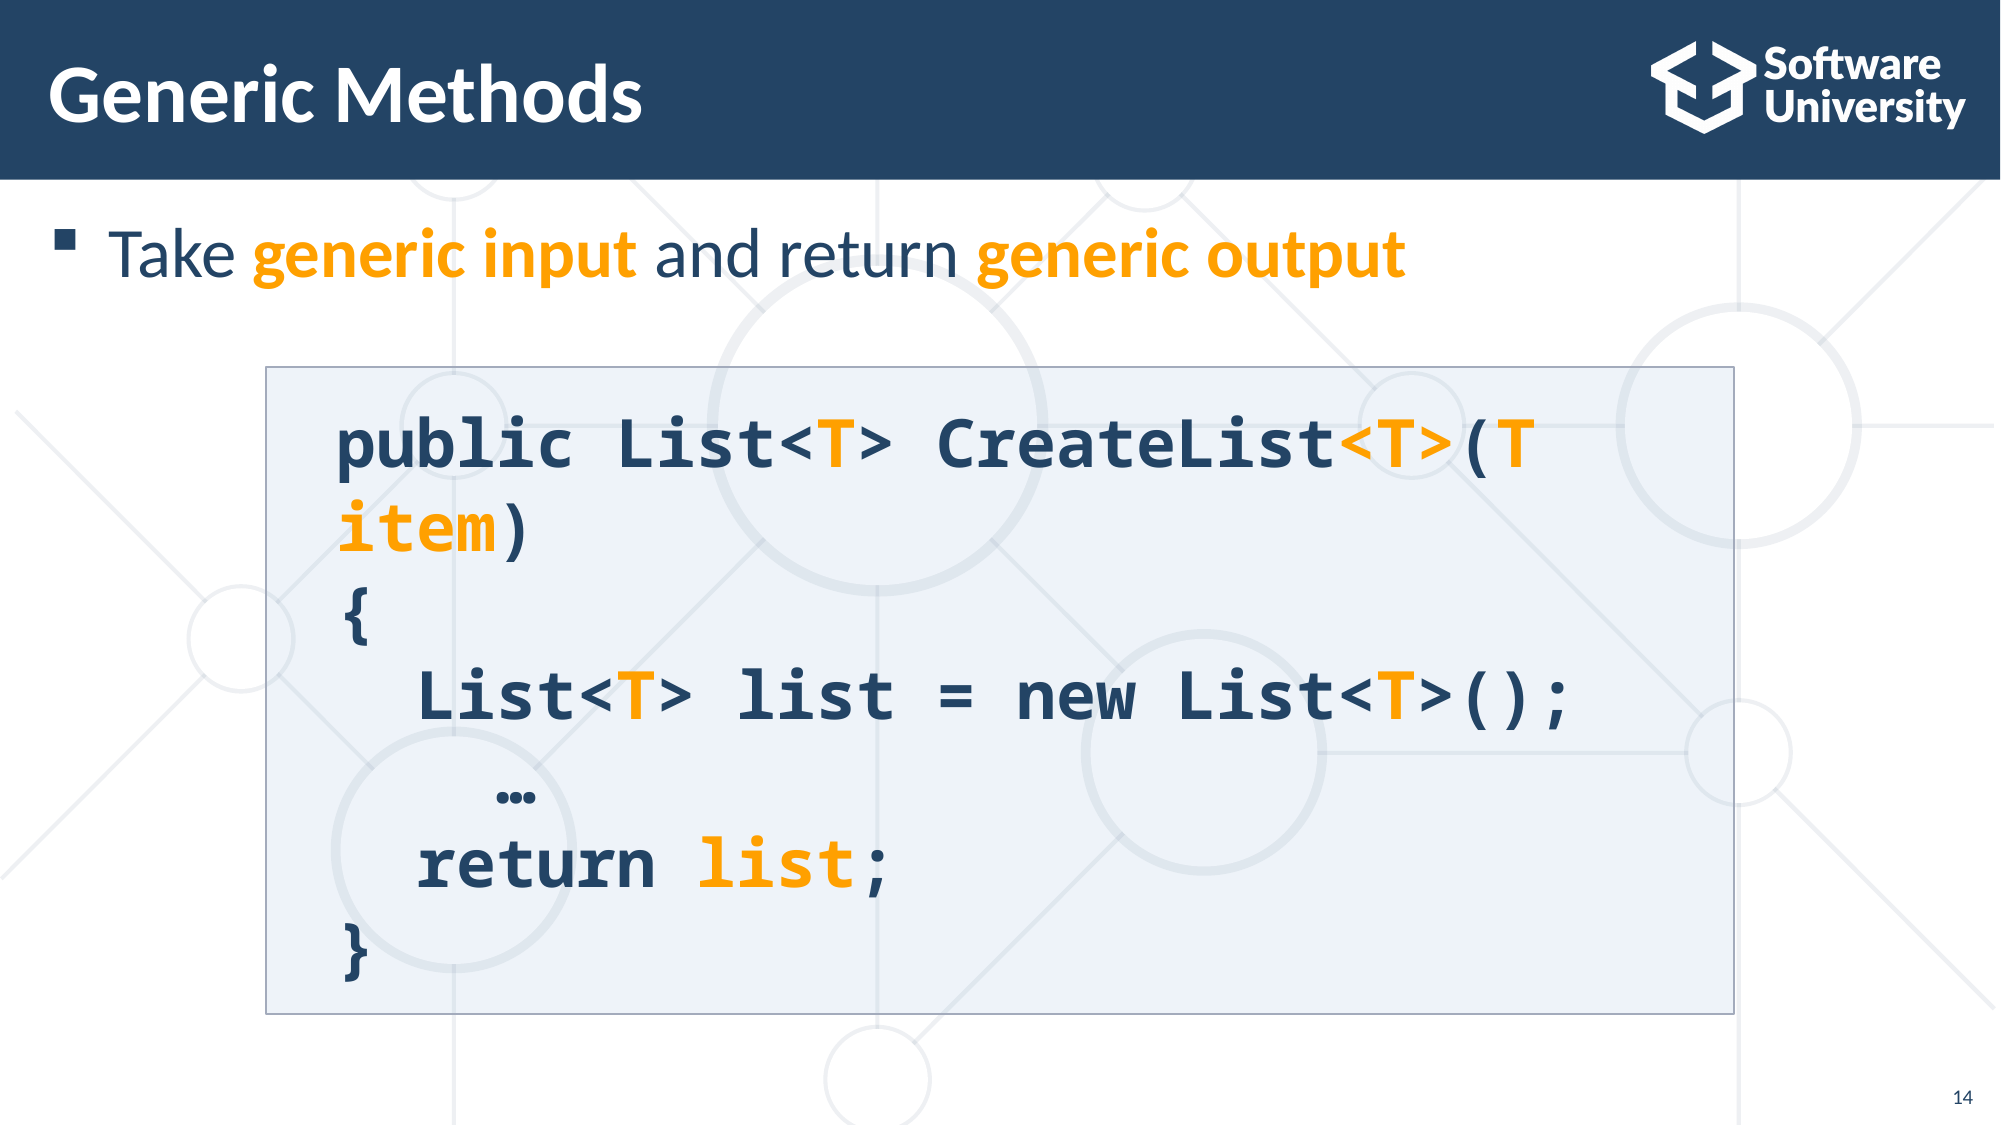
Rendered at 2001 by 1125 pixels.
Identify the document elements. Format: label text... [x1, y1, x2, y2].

picture [1651, 41, 1966, 134]
text_box public List<T> CreateList<T>(T item) { List<T> list = new List<T>(); … return list; } [265, 366, 1734, 1015]
slide_number 14 [1927, 1067, 1989, 1117]
list Take generic input and return generic output [31, 196, 1970, 1104]
title Generic Methods [31, 16, 1625, 162]
